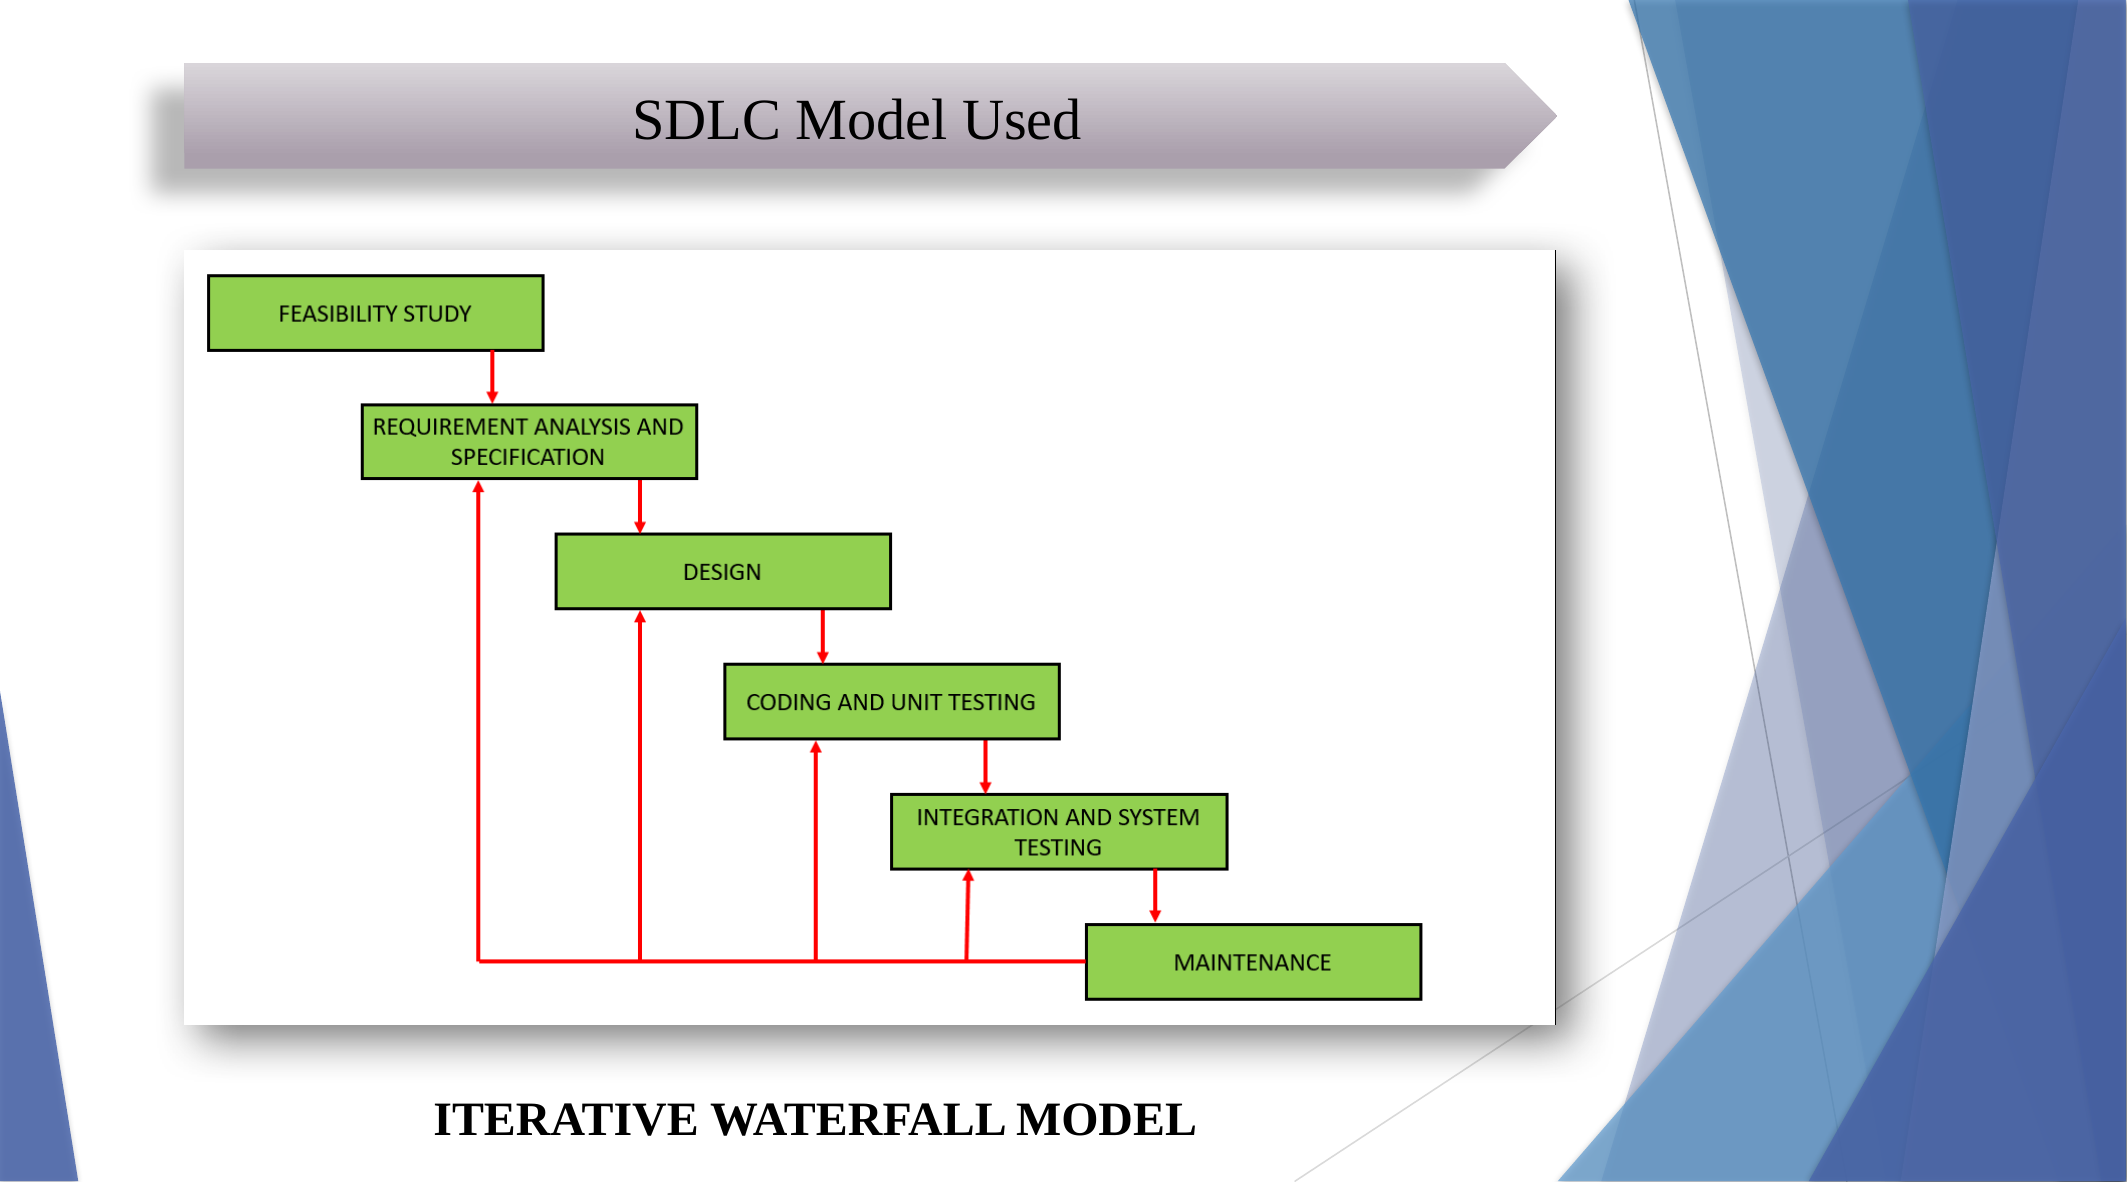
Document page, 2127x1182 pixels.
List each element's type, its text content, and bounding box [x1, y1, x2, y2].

text_box SDLC Model Used [183, 62, 1558, 170]
text_box ITERATIVE WATERFALL MODEL [418, 1079, 1333, 1153]
picture [183, 250, 1556, 1025]
